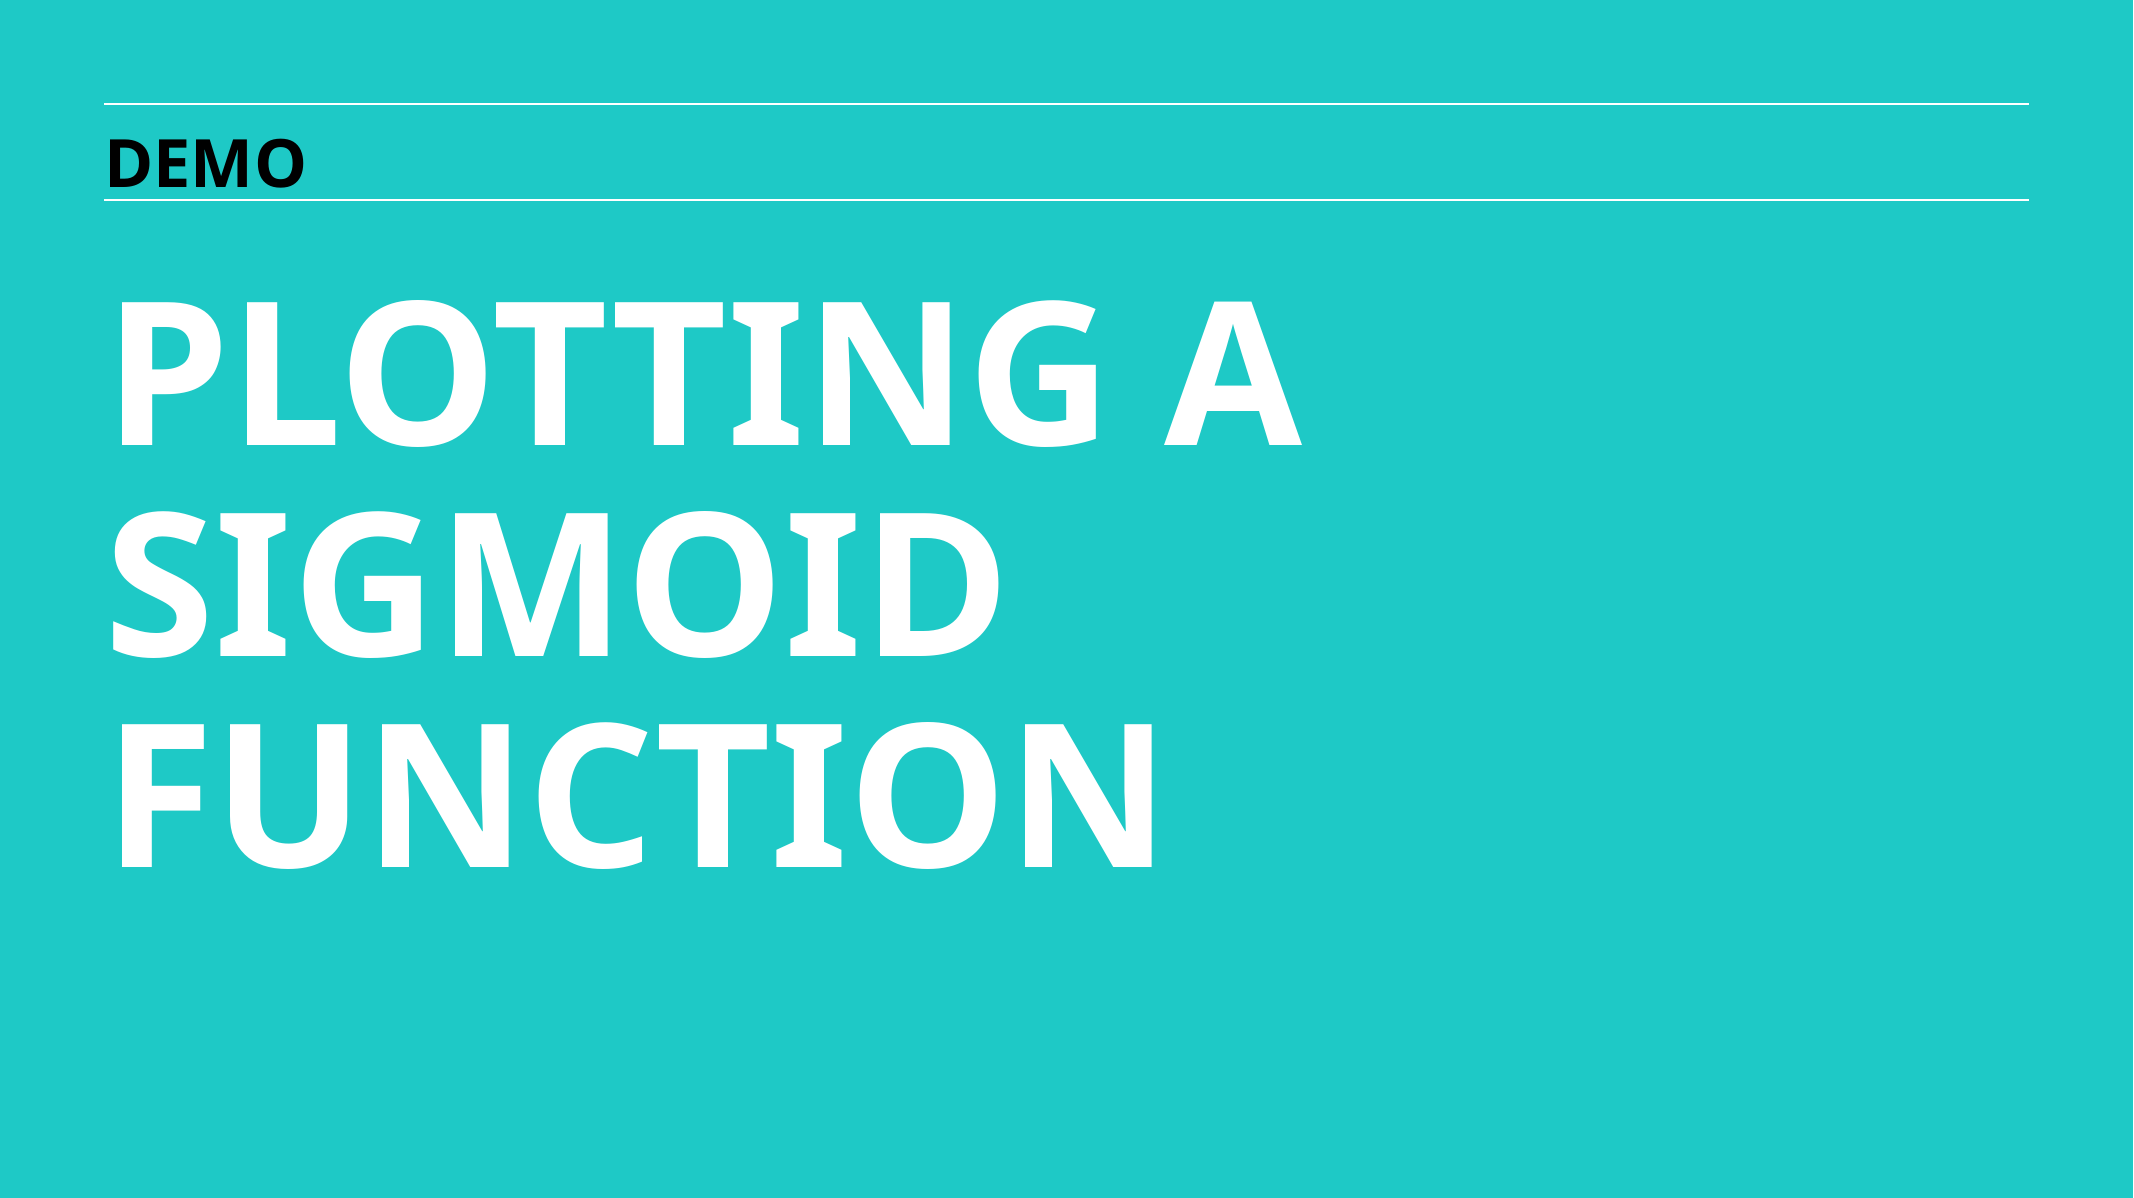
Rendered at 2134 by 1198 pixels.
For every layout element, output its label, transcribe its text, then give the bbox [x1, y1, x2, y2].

text_box DEMO [104, 120, 2030, 192]
text_box PLOTTING A SIGMOID FUNCTION [104, 241, 2030, 703]
